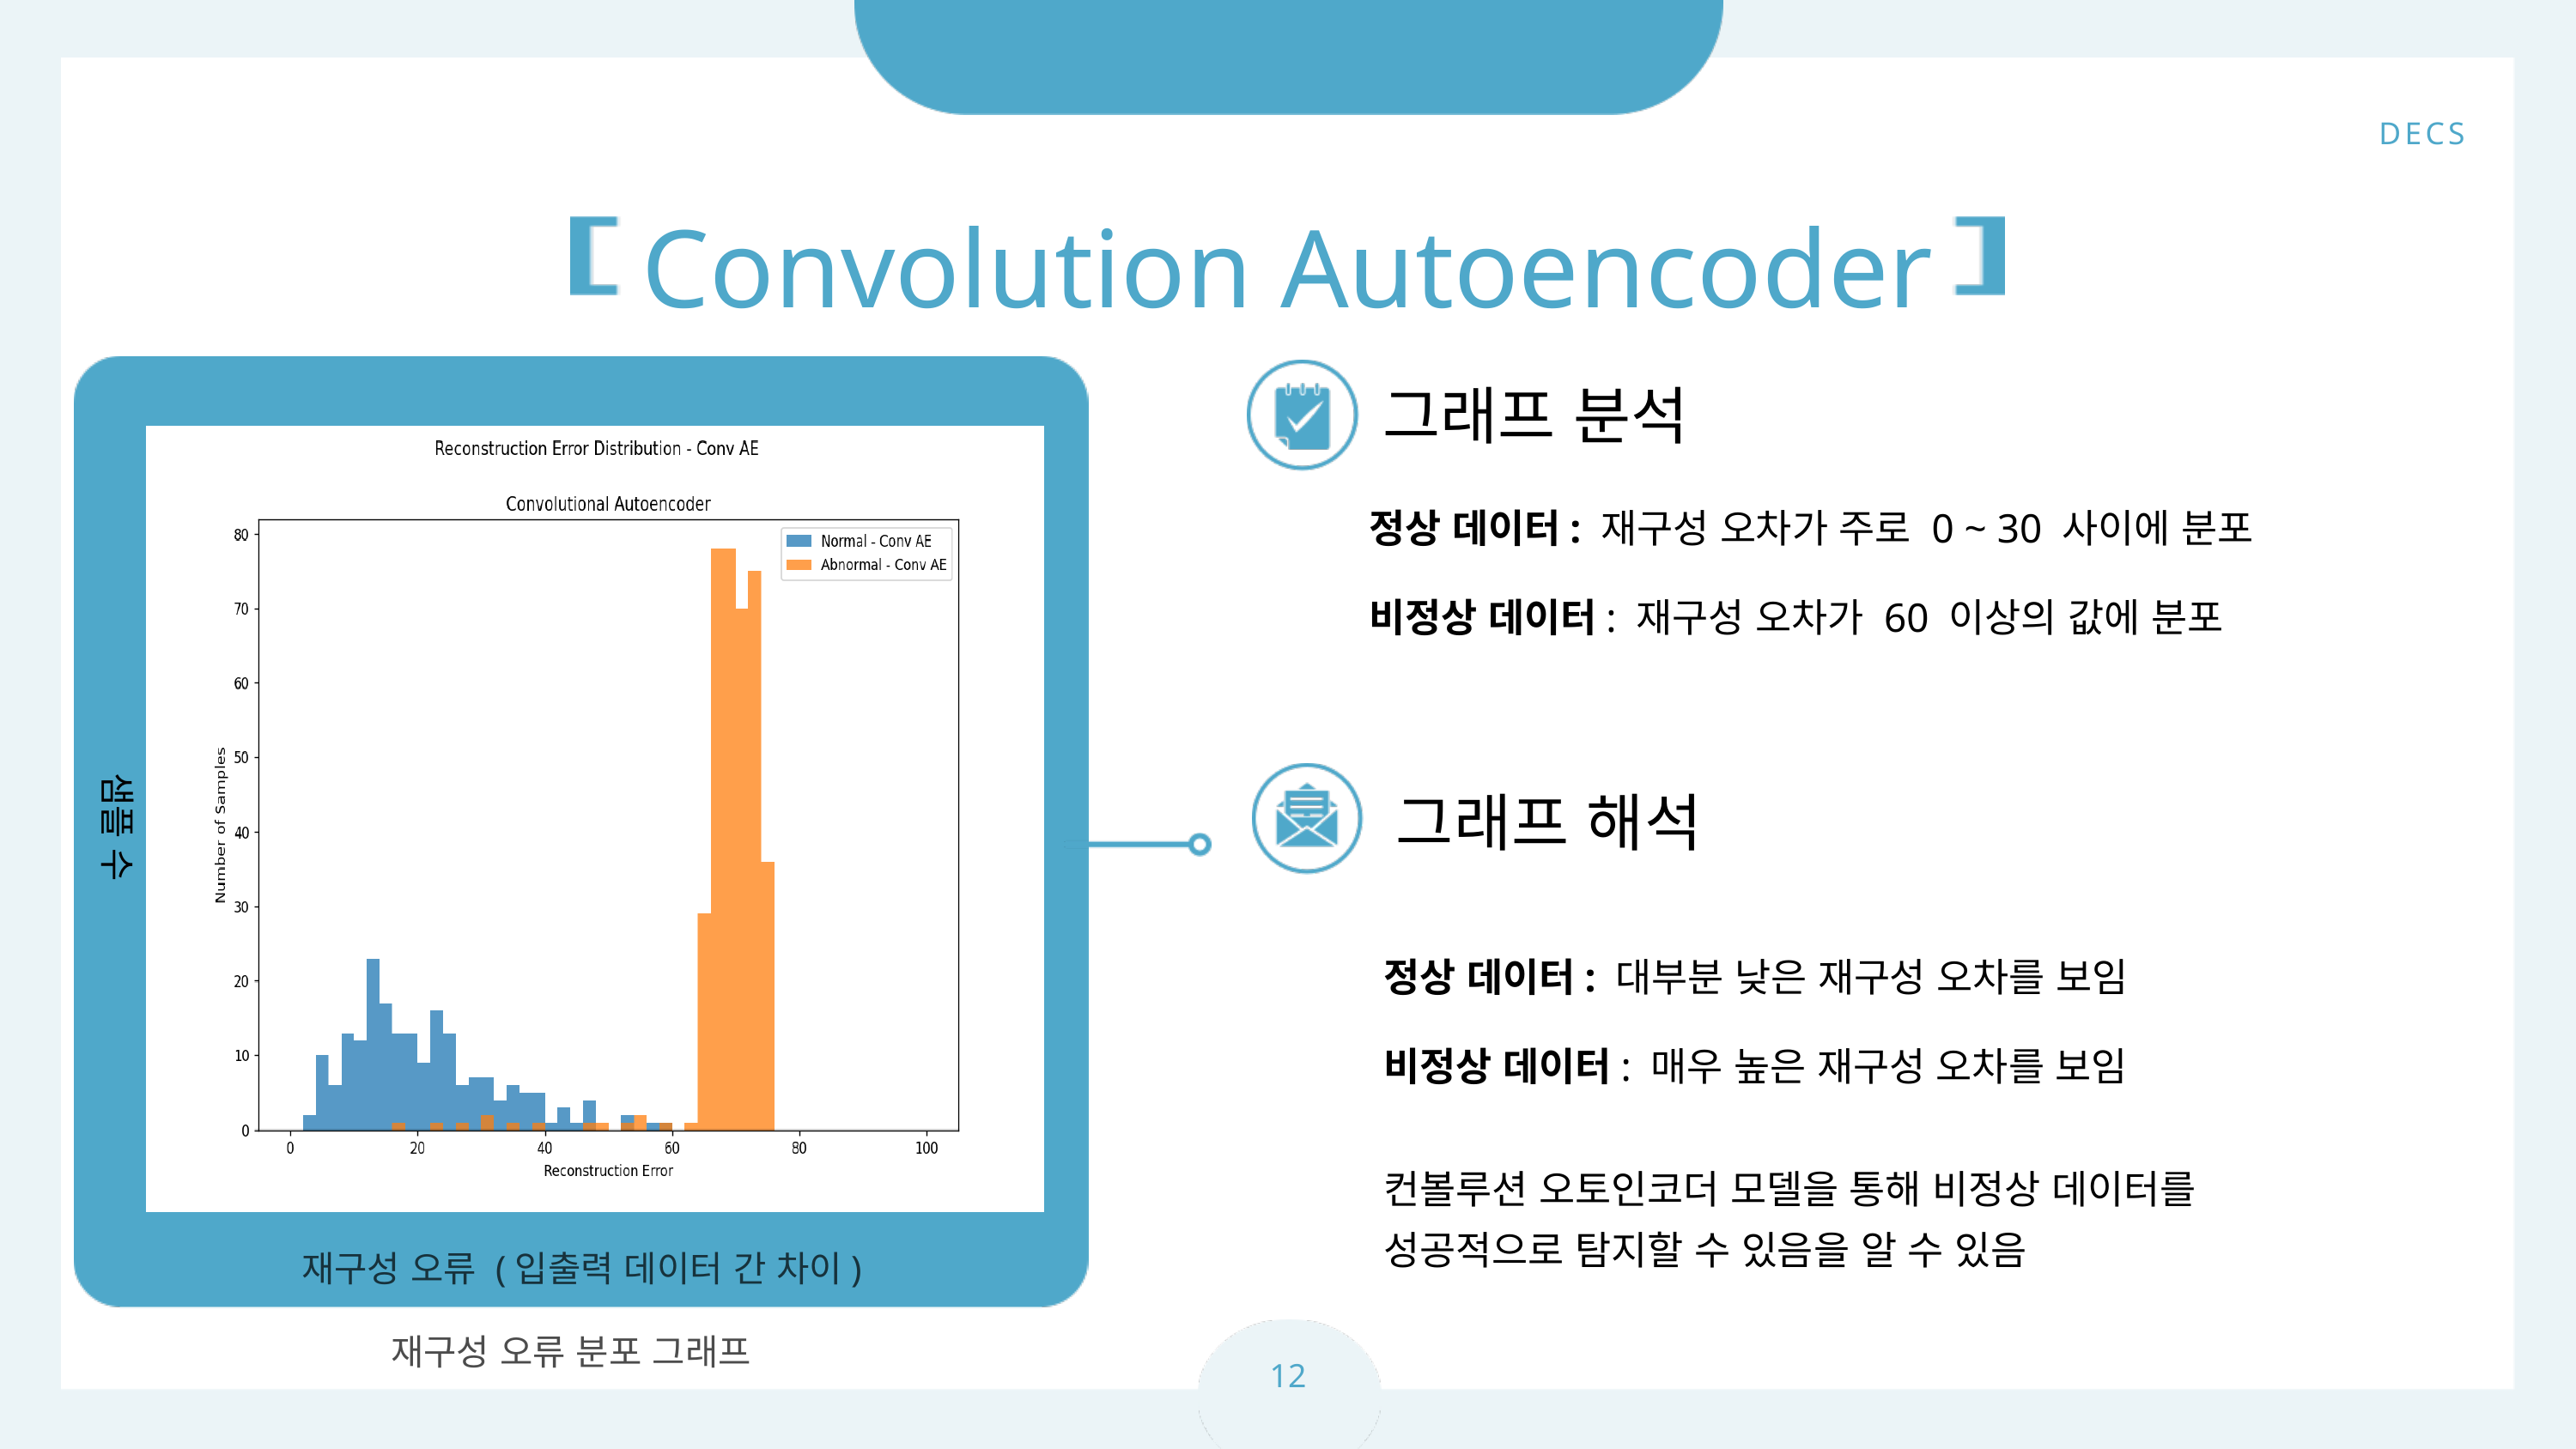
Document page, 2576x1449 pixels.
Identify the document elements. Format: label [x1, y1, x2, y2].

picture [61, 0, 2515, 1449]
text_box [1252, 763, 2480, 1349]
text_box [1247, 360, 2537, 667]
text_box [74, 355, 1212, 1376]
